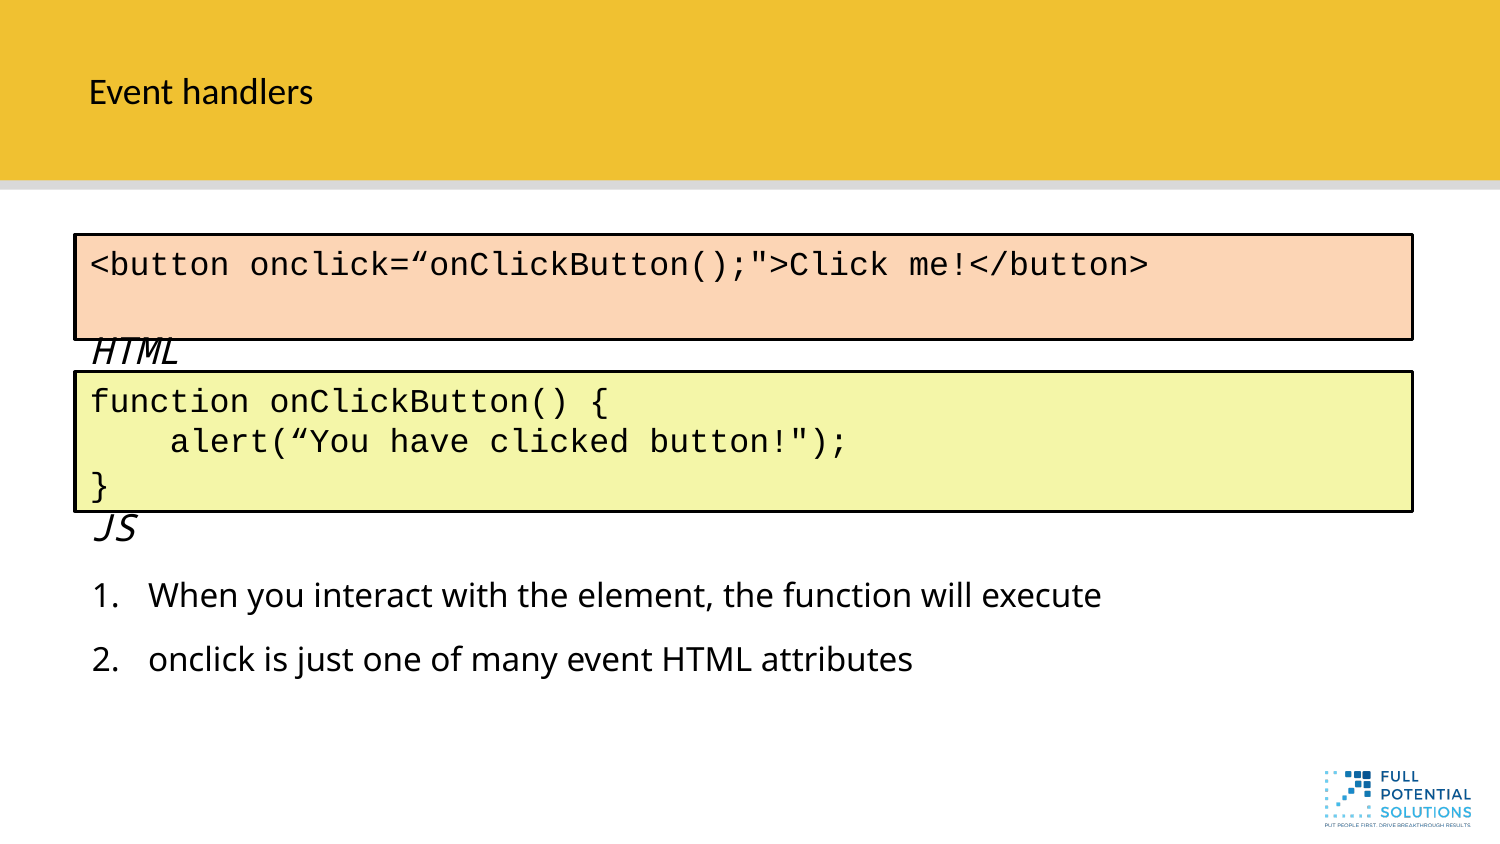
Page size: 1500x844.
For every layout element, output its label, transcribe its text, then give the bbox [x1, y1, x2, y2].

text_box function onClickButton() { alert(“You have clicked button!"); } JS [75, 371, 1413, 512]
text_box <button onclick=“onClickButton();">Click me!</button> HTML [75, 234, 1413, 340]
text_box Event handlers [86, 64, 700, 208]
picture [1324, 771, 1471, 827]
text_box When you interact with the element, the function will execute onclick is just one of many event HTML attributes [75, 546, 1413, 686]
